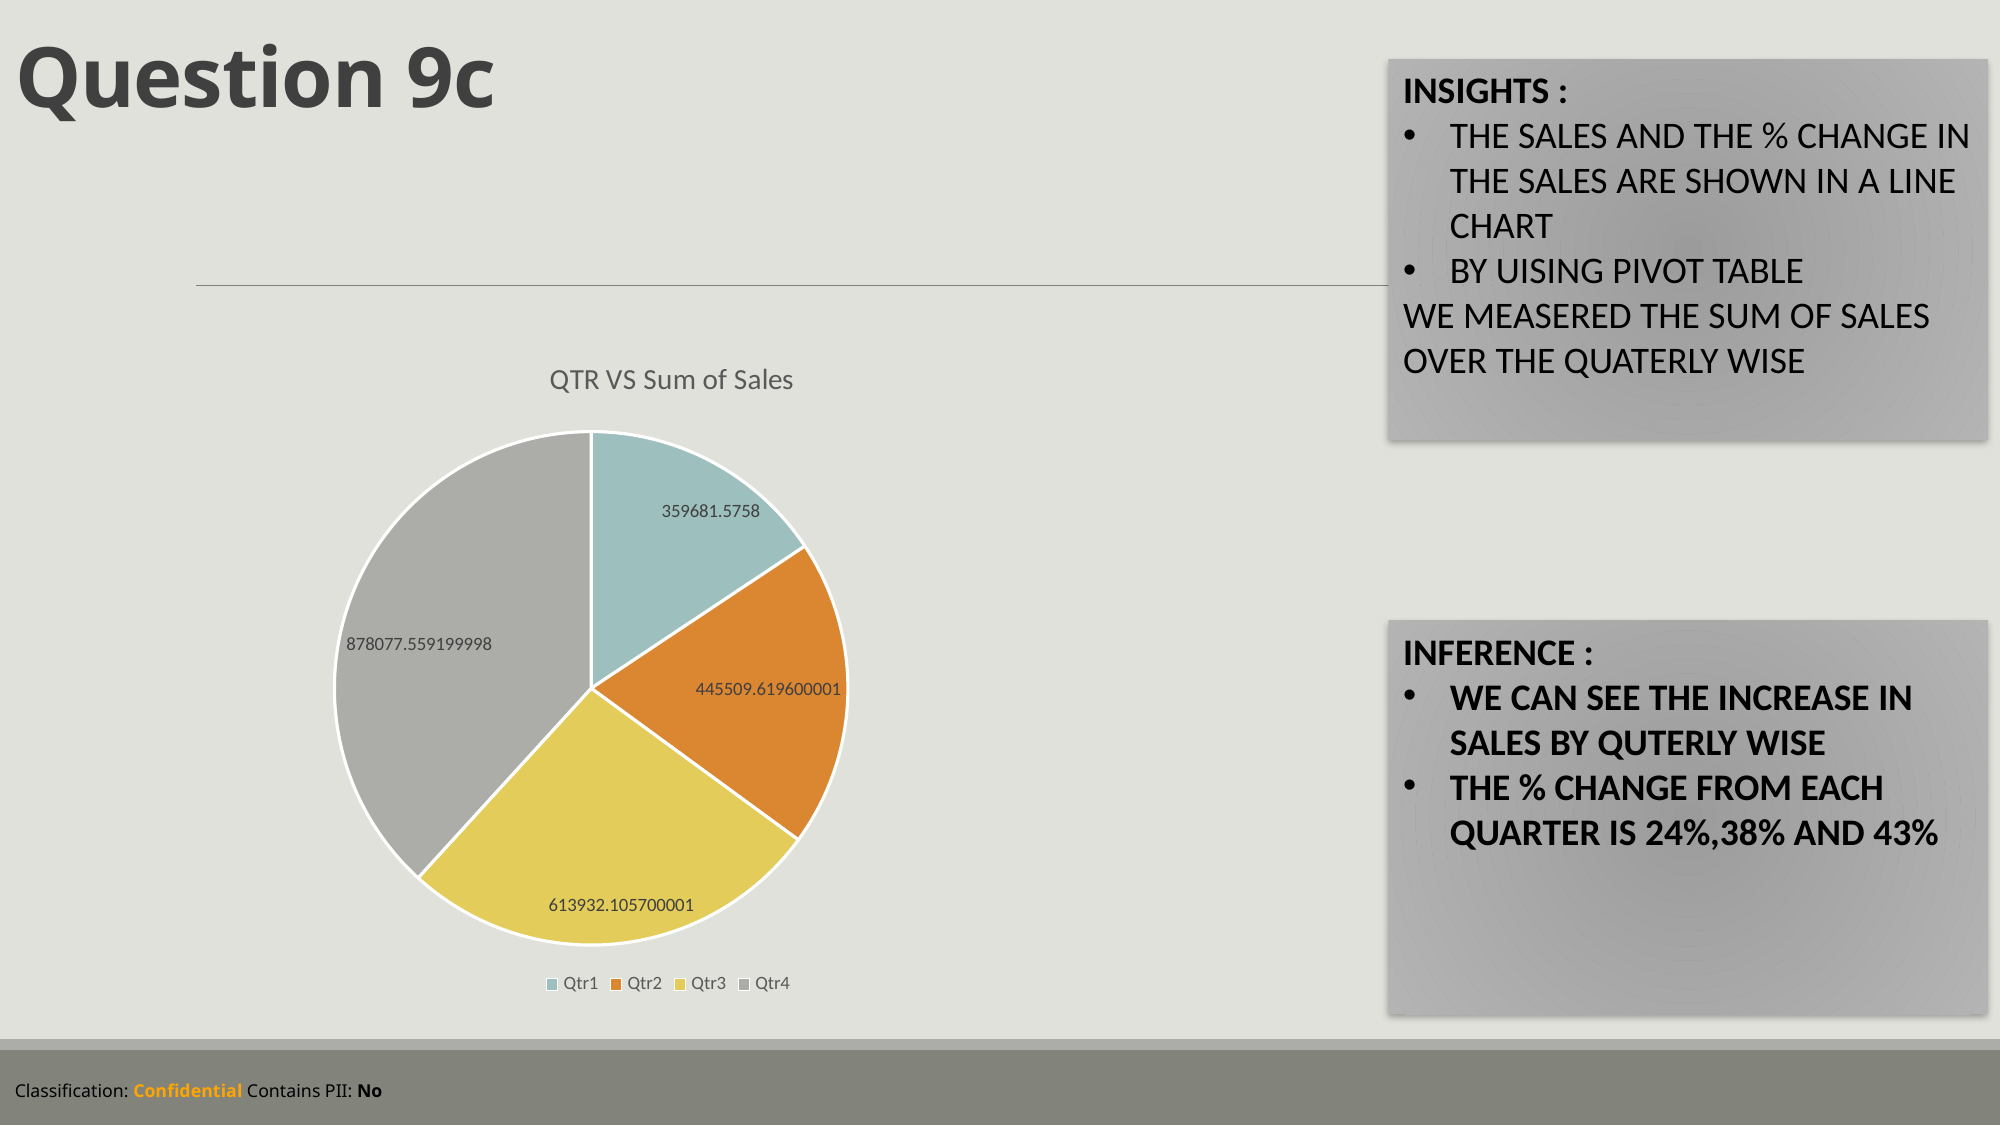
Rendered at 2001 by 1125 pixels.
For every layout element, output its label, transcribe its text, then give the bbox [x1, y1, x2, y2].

text_box INSIGHTS : THE SALES AND THE % CHANGE IN THE SALES ARE SHOWN IN A LINE CHART BY UISING PIVOT TABLE WE MEASERED THE SUM OF SALES OVER THE QUATERLY WISE [1387, 58, 1989, 441]
text_box [1297, 202, 1801, 545]
text_box INFERENCE : WE CAN SEE THE INCREASE IN SALES BY QUTERLY WISE THE % CHANGE FROM EACH QUARTER IS 24%,38% AND 43% [1387, 619, 1989, 1015]
chart [86, 336, 1251, 1001]
title Question 9c [0, 0, 581, 133]
